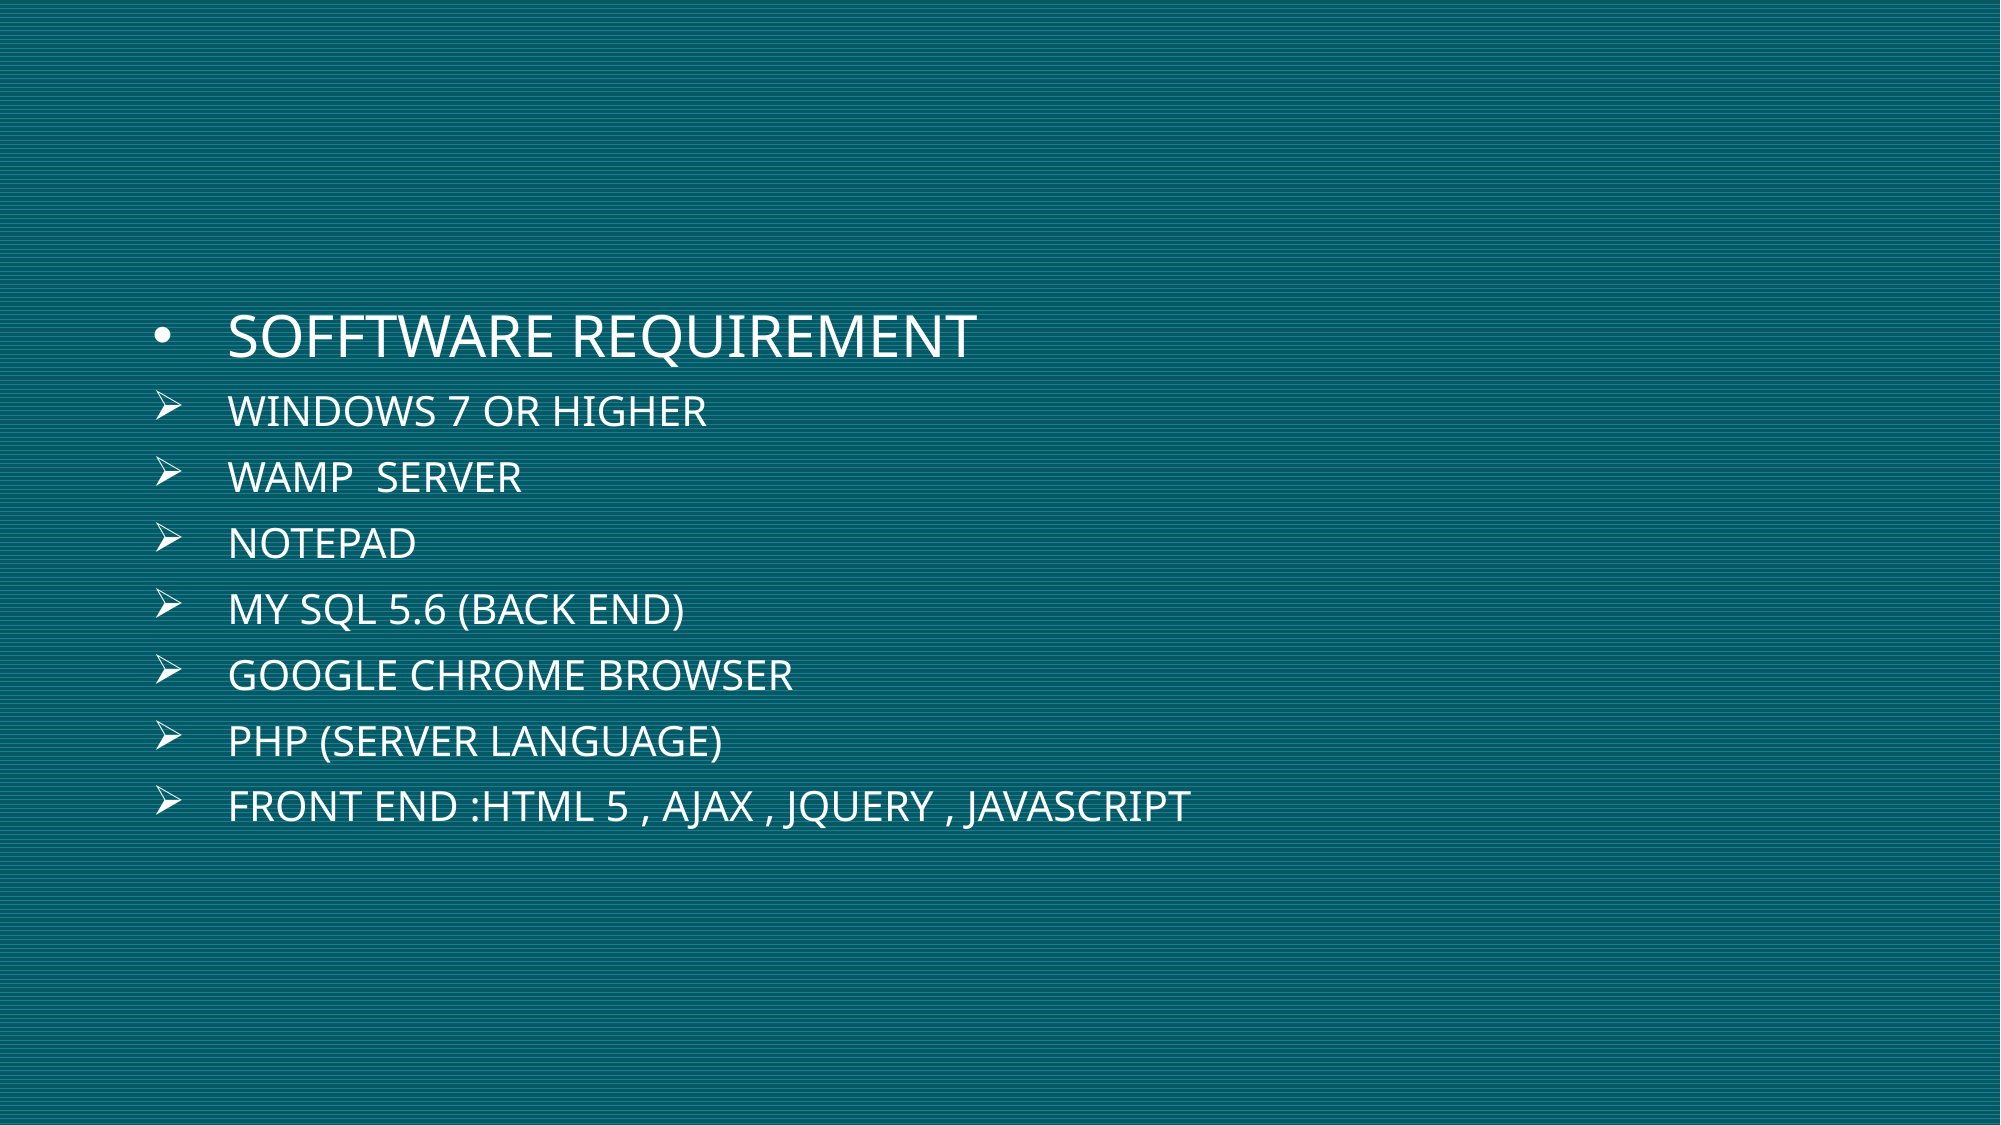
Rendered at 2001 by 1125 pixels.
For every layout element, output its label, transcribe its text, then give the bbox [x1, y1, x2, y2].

list SOFFTWARE REQUIREMENT WINDOWS 7 OR HIGHER WAMP SERVER NOTEPAD MY SQL 5.6 (BACK END) GOOGLE CHROME BROWSER PHP (SERVER LANGUAGE) FRONT END :HTML 5 , AJAX , JQUERY , JAVASCRIPT [137, 299, 1863, 1014]
